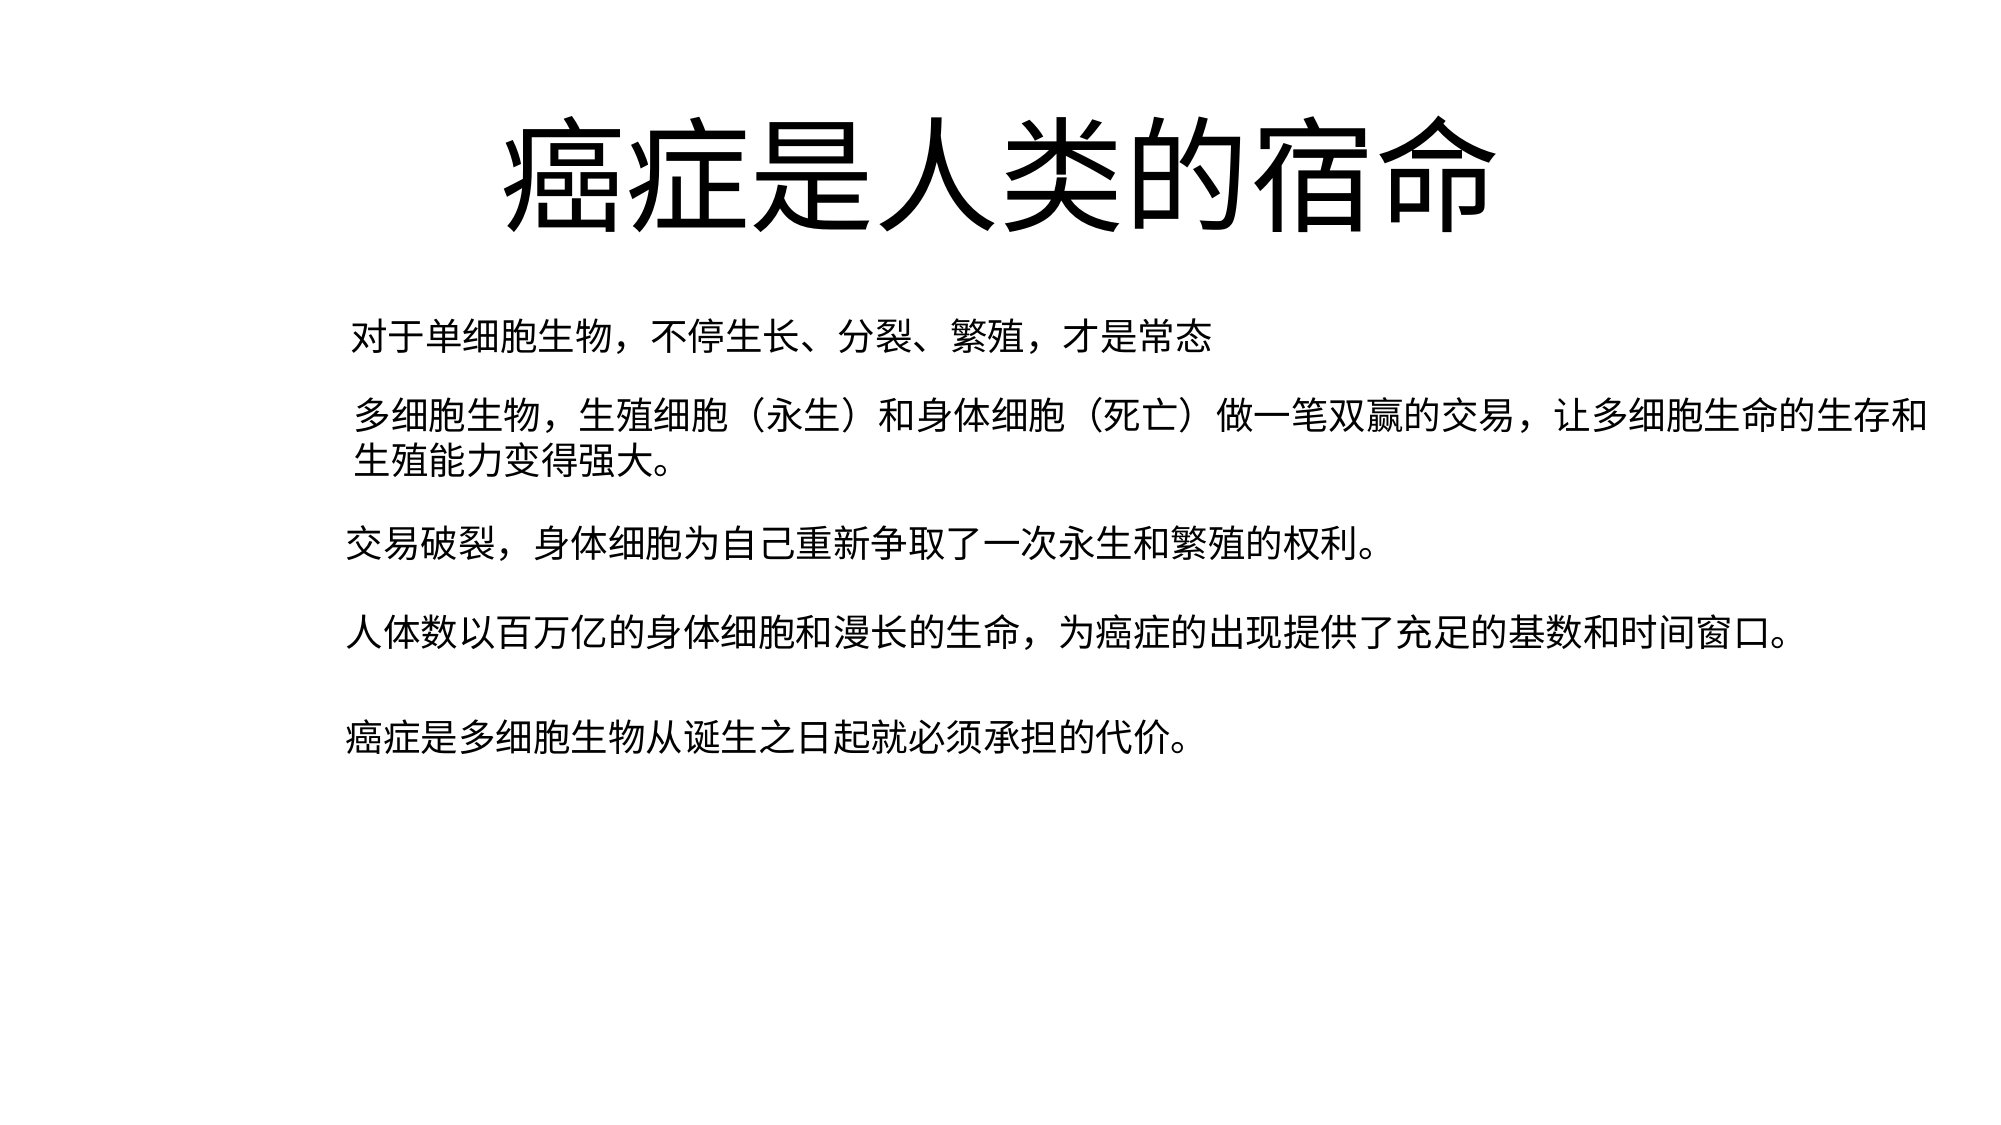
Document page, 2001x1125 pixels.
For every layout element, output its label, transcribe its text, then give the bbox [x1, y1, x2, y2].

text_box 交易破裂，身体细胞为自己重新争取了一次永生和繁殖的权利。 [330, 512, 1930, 573]
text_box 对于单细胞生物，不停生长、分裂、繁殖，才是常态 [335, 306, 1228, 366]
title 癌症是人类的宿命 [249, 76, 1750, 258]
text_box 多细胞生物，生殖细胞（永生）和身体细胞（死亡）做一笔双赢的交易，让多细胞生命的生存和 生殖能力变得强大。 [338, 385, 1944, 490]
text_box 人体数以百万亿的身体细胞和漫长的生命，为癌症的出现提供了充足的基数和时间窗口。 [330, 601, 1930, 662]
text_box 癌症是多细胞生物从诞生之日起就必须承担的代价。 [330, 707, 1930, 767]
